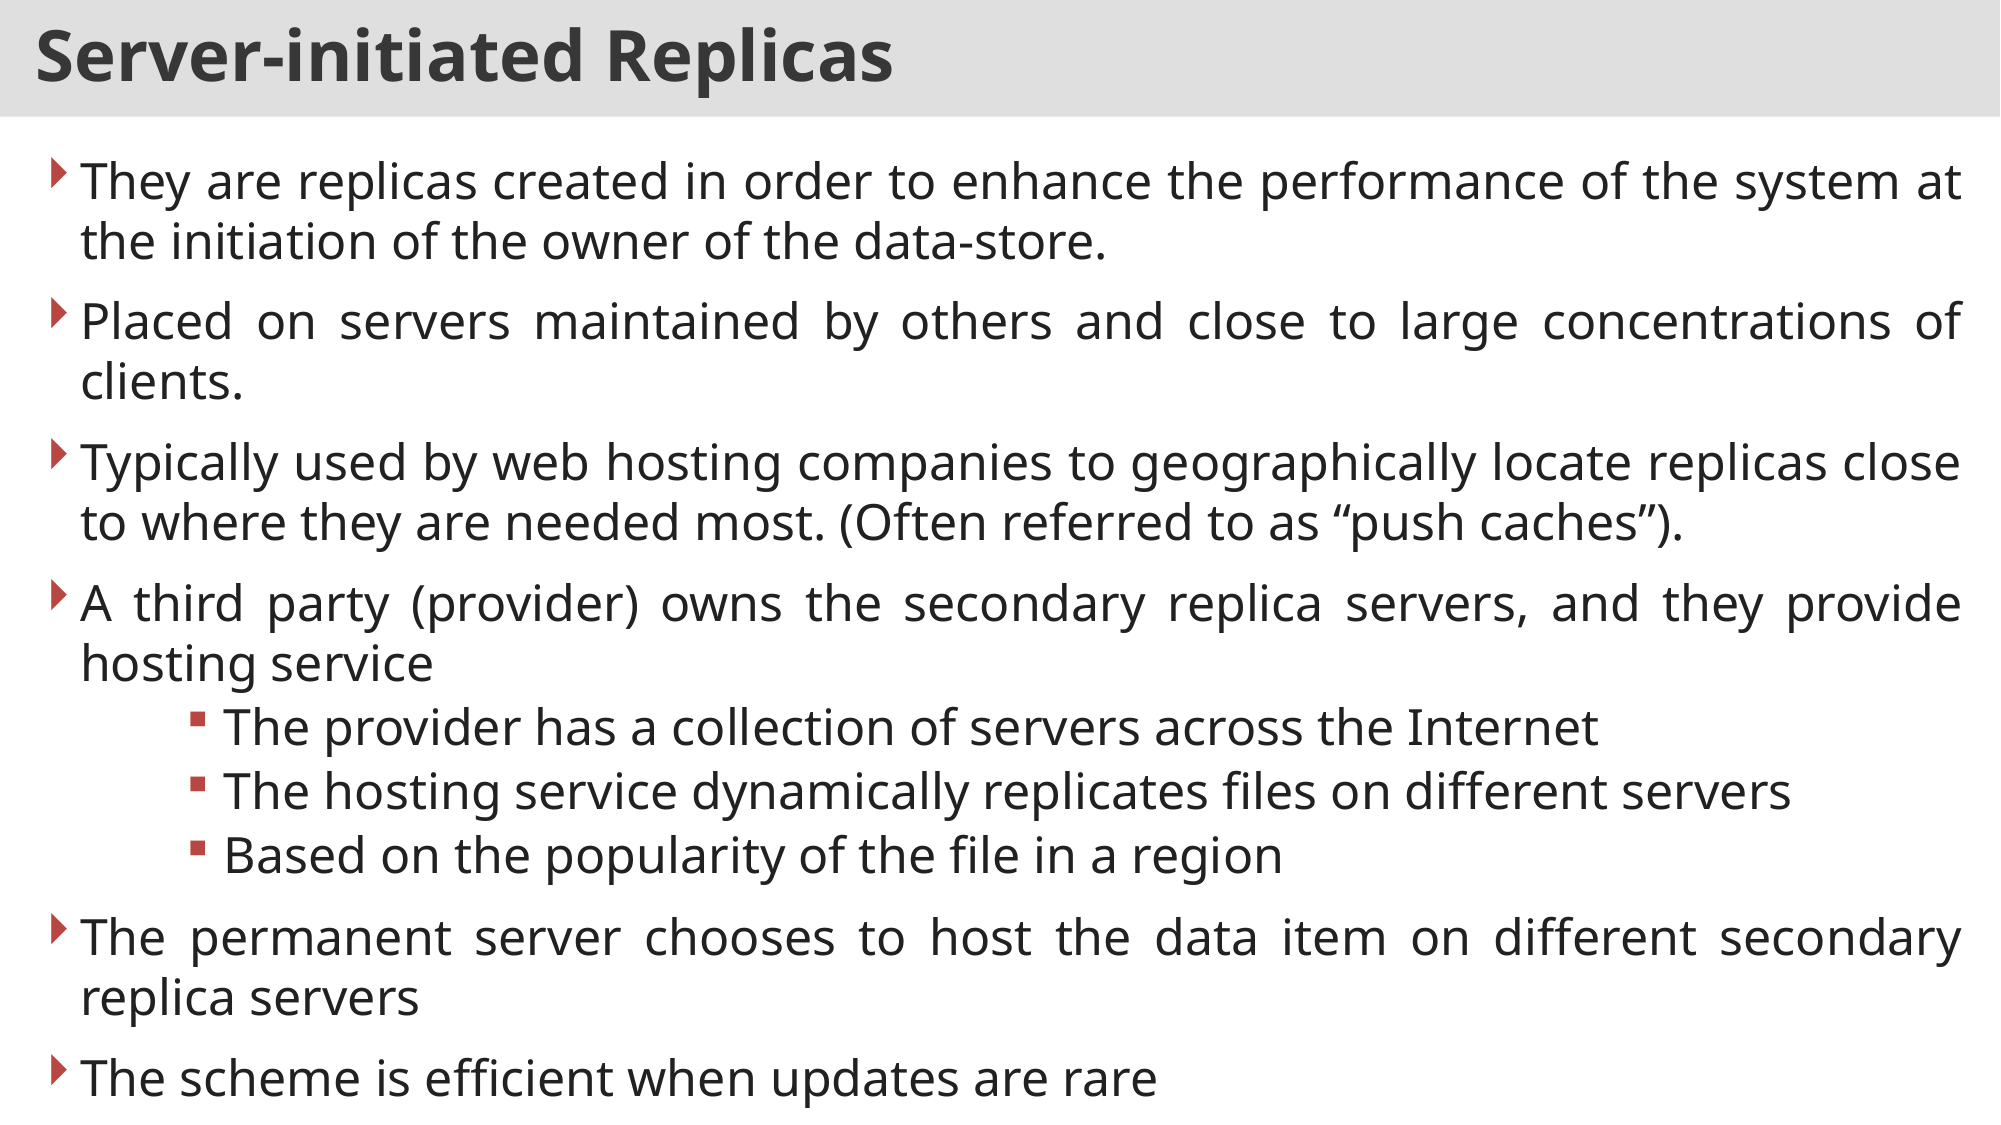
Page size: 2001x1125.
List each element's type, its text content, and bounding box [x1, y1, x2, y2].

title Server-initiated Replicas [0, 0, 2000, 117]
list They are replicas created in order to enhance the performance of the system at the initiation of the owner of the data-store. Placed on servers maintained by others and close to large concentrations of clients. Typically used by web hosting companies to geographically locate replicas close to where they are needed most. (Often referred to as “push caches”). A third party (provider) owns the secondary replica servers, and they provide hosting service The provider has a collection of servers across the Internet The hosting service dynamically replicates files on different servers Based on the popularity of the file in a region The permanent server chooses to host the data item on different secondary replica servers The scheme is efficient when updates are rare [21, 141, 1979, 1059]
